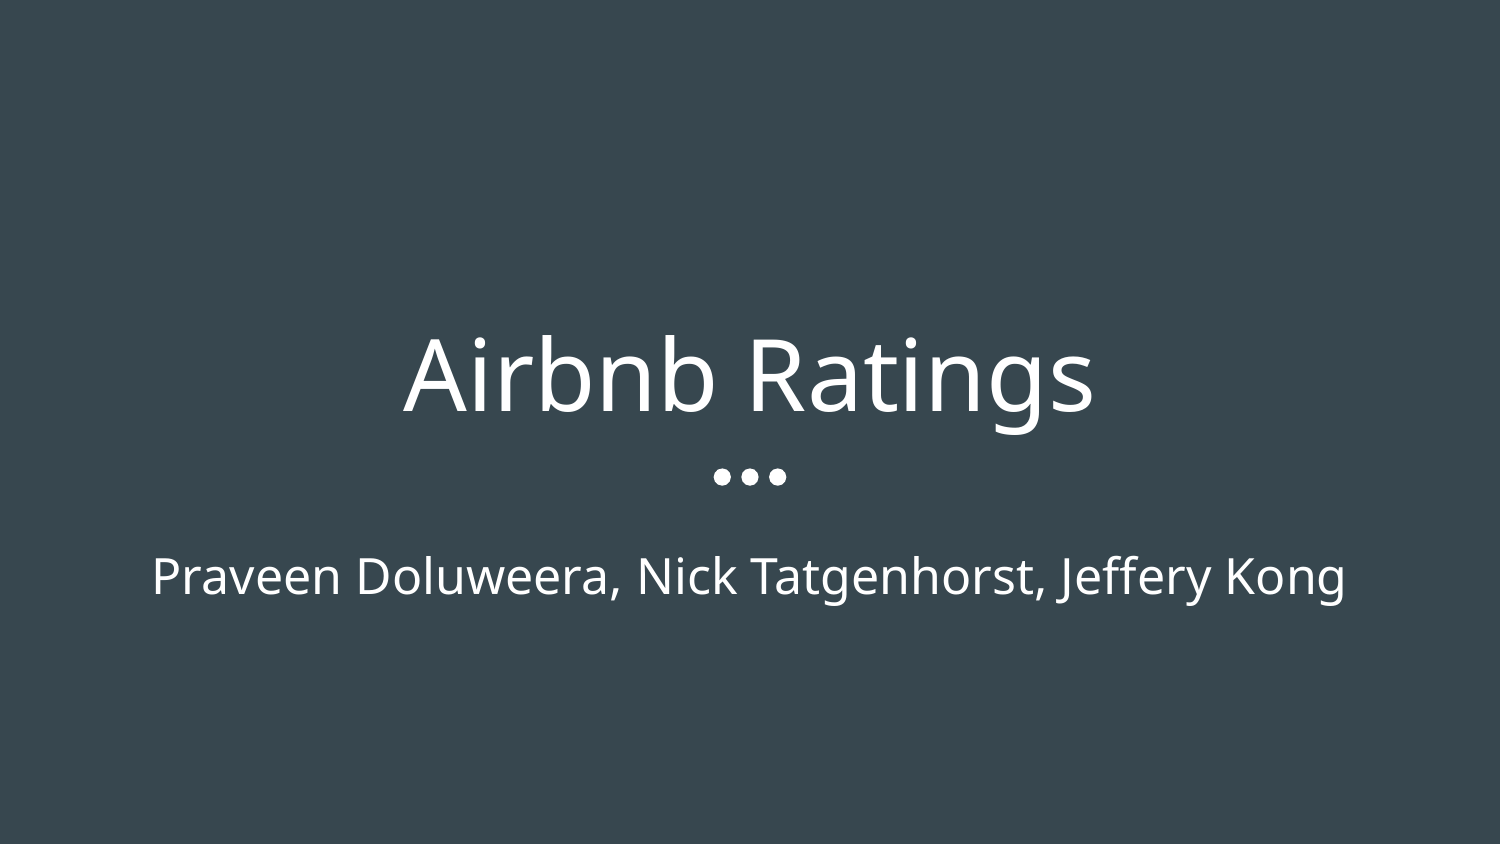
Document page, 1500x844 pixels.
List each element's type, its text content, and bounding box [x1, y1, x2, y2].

title Airbnb Ratings [110, 162, 1390, 447]
subtitle Praveen Doluweera, Nick Tatgenhorst, Jeffery Kong [110, 520, 1390, 651]
